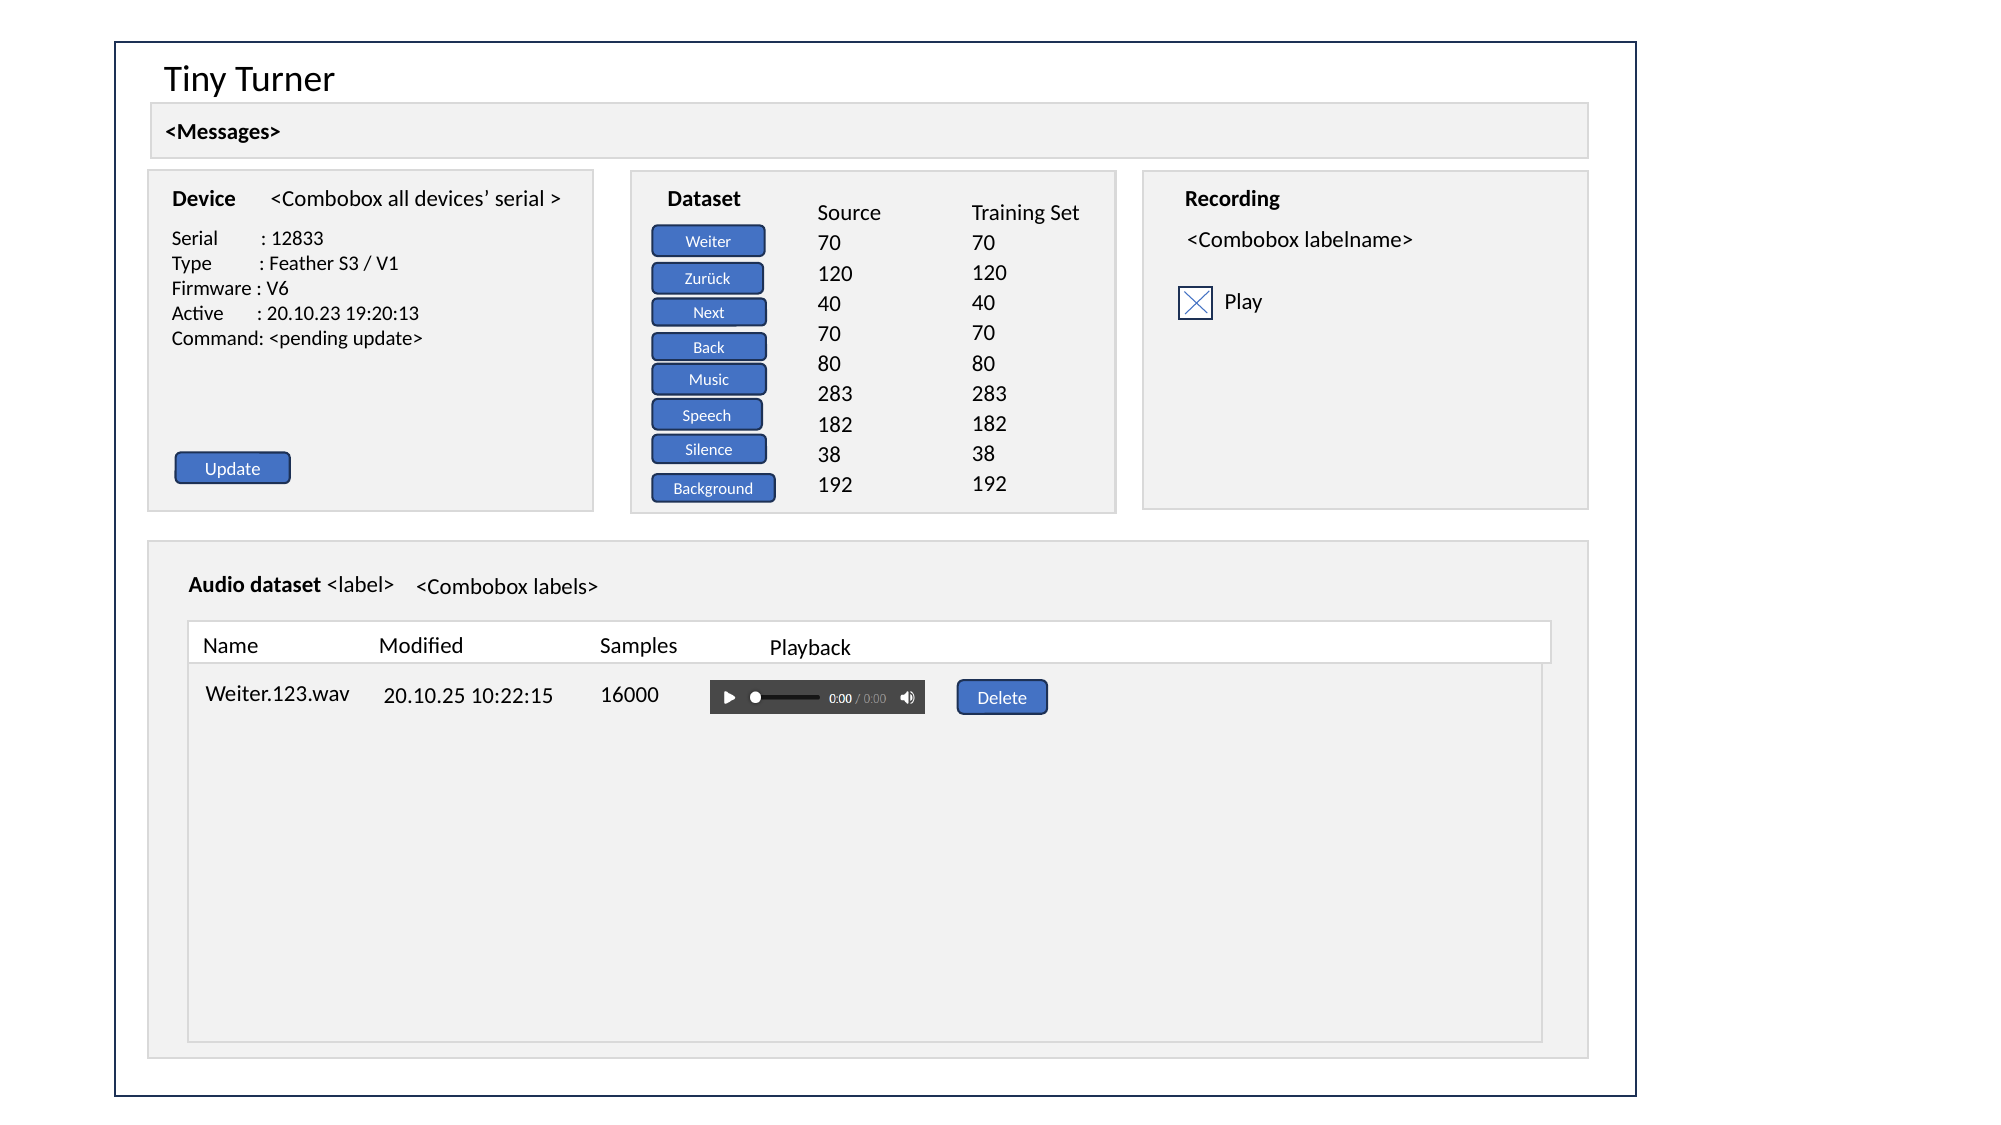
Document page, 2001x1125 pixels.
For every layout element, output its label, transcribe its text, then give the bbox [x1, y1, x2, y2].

text_box Dataset [653, 175, 757, 218]
text_box Update [174, 451, 291, 485]
text_box Device [157, 176, 252, 217]
text_box [630, 170, 1117, 514]
text_box Next [651, 297, 768, 327]
text_box Play [1209, 279, 1278, 322]
text_box Modified [364, 623, 479, 666]
text_box Speech [651, 397, 764, 431]
picture [710, 680, 925, 714]
text_box [1178, 286, 1209, 320]
text_box Recording [1170, 176, 1296, 219]
text_box [187, 620, 1552, 664]
text_box Samples [585, 623, 693, 666]
text_box Source 70 120 40 70 80 283 182 38 192 [803, 190, 897, 505]
text_box <Combobox labels> [401, 564, 614, 607]
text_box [1184, 291, 1208, 313]
text_box Delete [956, 679, 1049, 715]
text_box Weiter [651, 224, 766, 258]
text_box Music [651, 362, 768, 396]
text_box Serial : 12833 Type : Feather S3 / V1 Firmware : V6 Active : 20.10.23 19:20:13 Command: <pending update> [157, 217, 570, 383]
text_box [114, 41, 1637, 1097]
text_box [1142, 170, 1589, 510]
text_box Training Set 70 120 40 70 80 283 182 38 192 [957, 189, 1096, 504]
text_box Audio dataset <label> [173, 562, 410, 605]
text_box [147, 169, 594, 512]
text_box Name [188, 623, 274, 666]
text_box 16000 [585, 672, 675, 715]
text_box Background [651, 473, 776, 503]
text_box Tiny Turner [149, 46, 351, 107]
text_box [187, 664, 1543, 1043]
text_box [147, 540, 1589, 1059]
text_box <Combobox labelname> [1172, 217, 1429, 260]
text_box Weiter.123.wav [190, 670, 366, 713]
text_box Back [651, 332, 768, 362]
text_box Silence [651, 433, 768, 465]
text_box <Messages> [150, 102, 1589, 159]
text_box 20.10.25 10:22:15 [368, 673, 569, 716]
text_box Playback [755, 624, 867, 668]
text_box Zurück [651, 261, 765, 295]
text_box <Combobox all devices’ serial > [255, 176, 577, 219]
